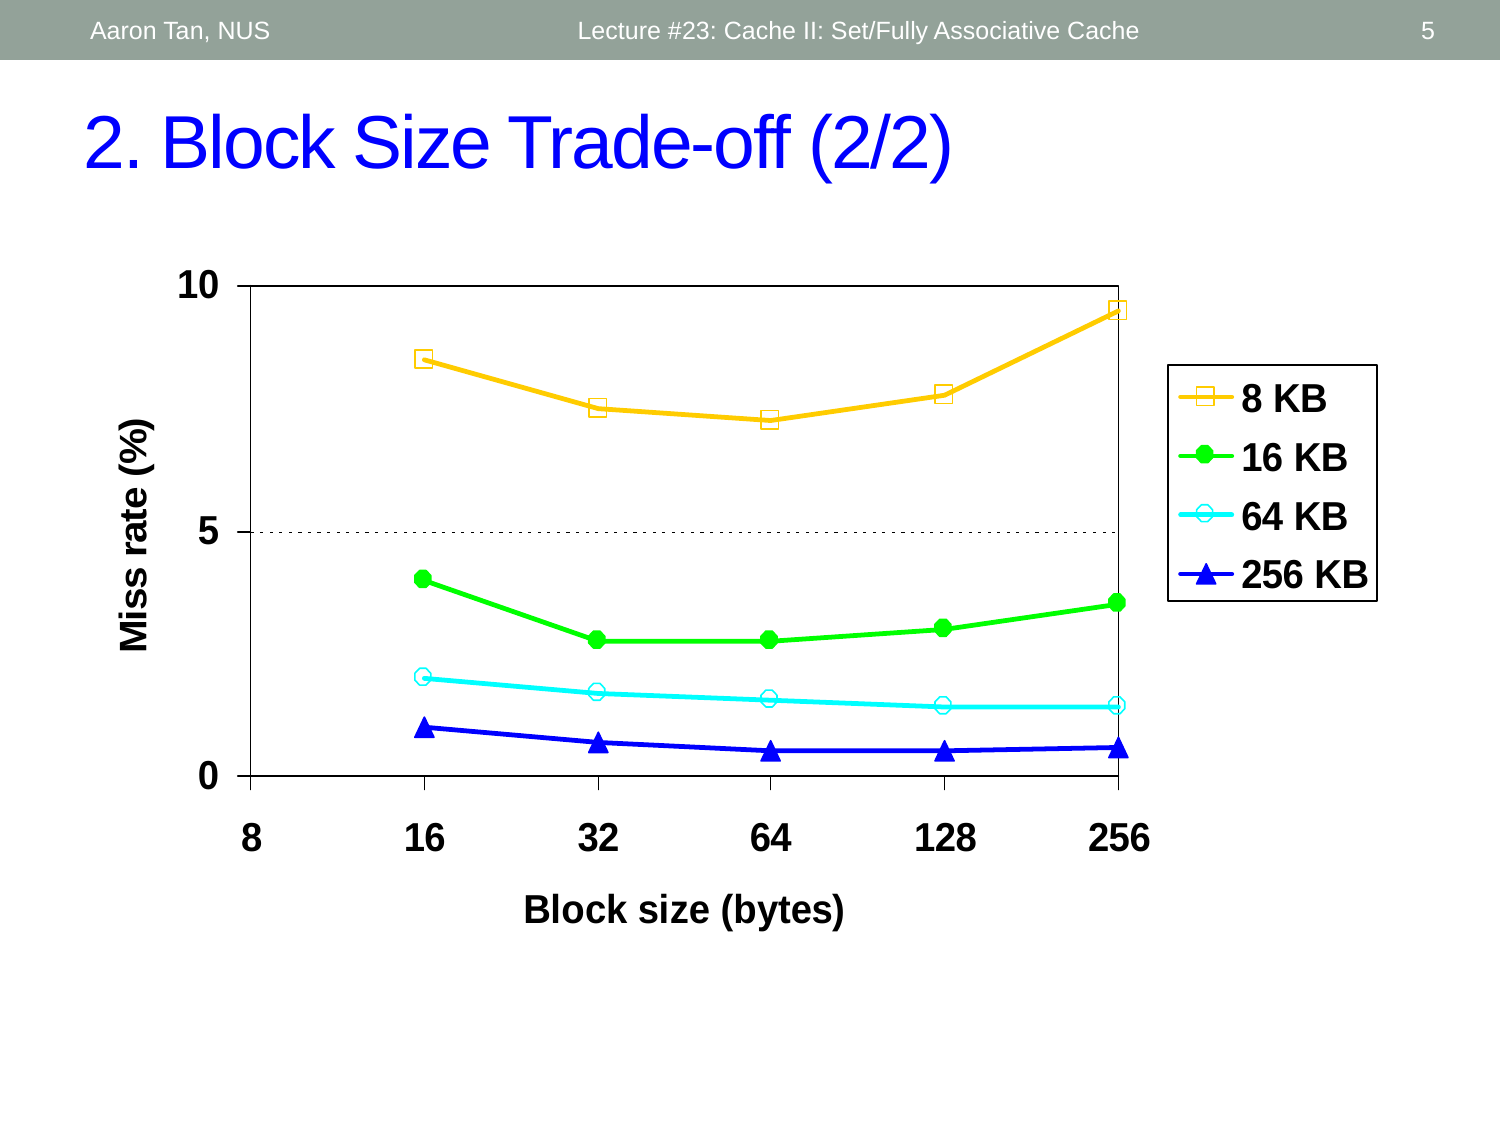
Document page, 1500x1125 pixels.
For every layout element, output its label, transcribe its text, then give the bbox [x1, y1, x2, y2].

slide_number 5 [1308, 3, 1450, 57]
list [74, 224, 1398, 976]
slide_number Aaron Tan, NUS [75, 3, 550, 57]
title 2. Block Size Trade-off (2/2) [68, 86, 1429, 192]
footer Lecture #23: Cache II: Set/Fully Associative Cache [562, 3, 1238, 57]
